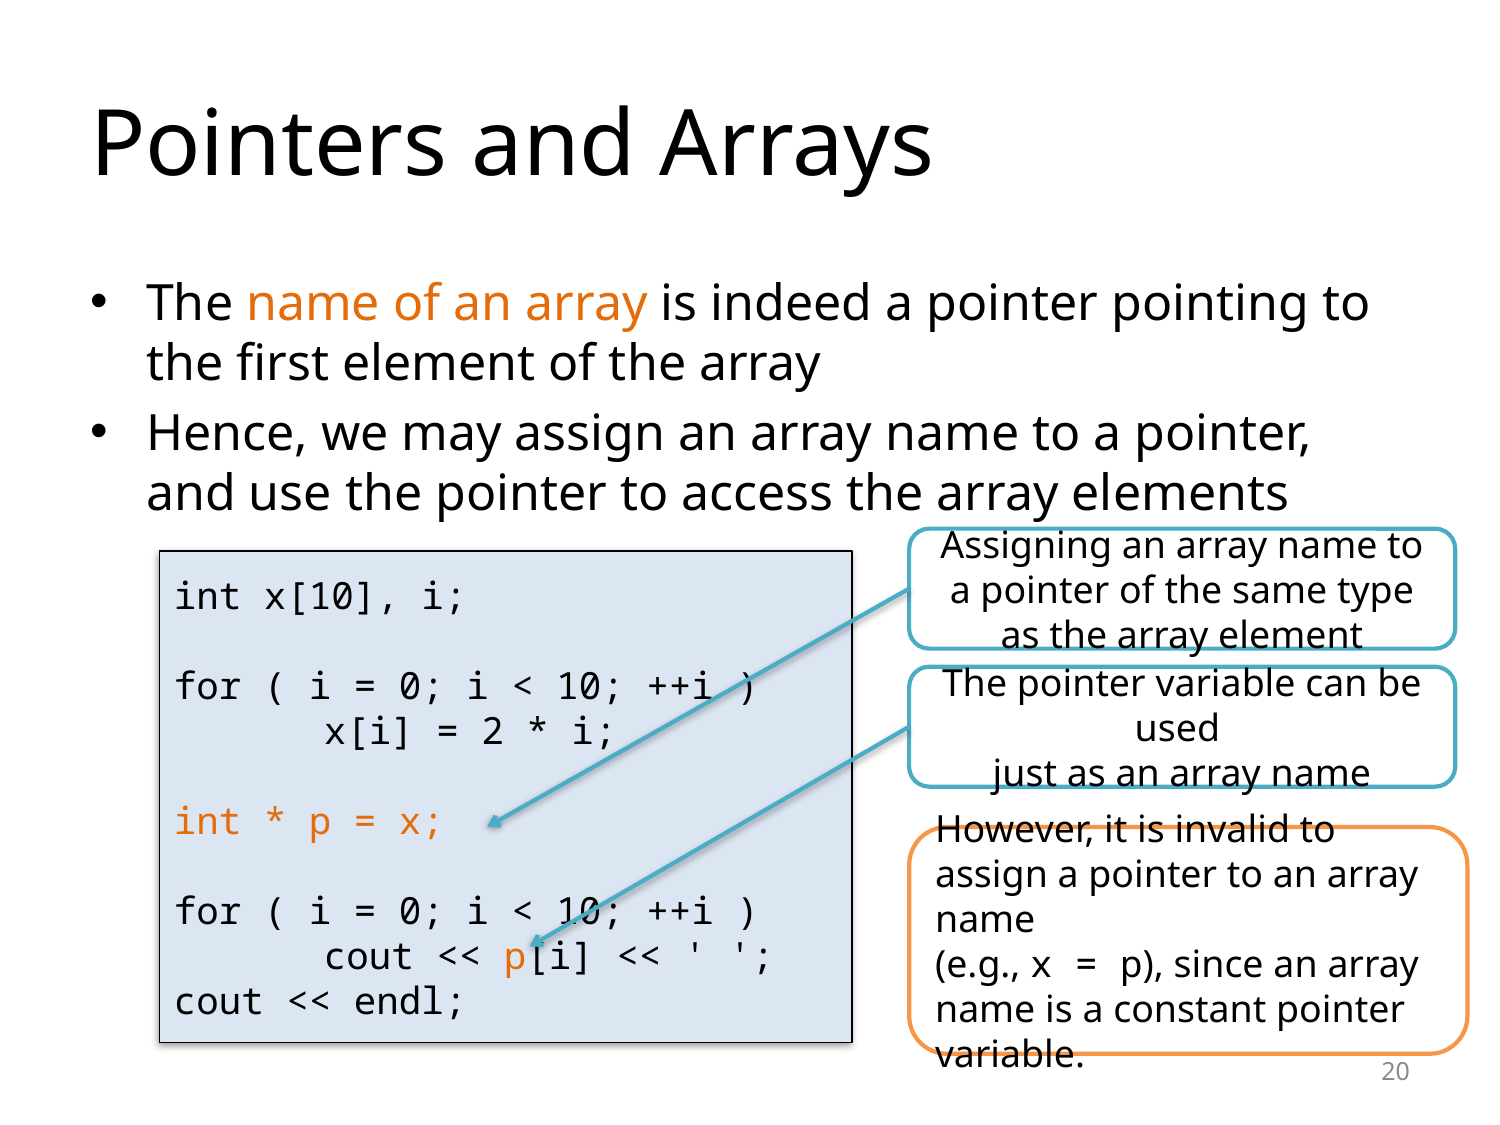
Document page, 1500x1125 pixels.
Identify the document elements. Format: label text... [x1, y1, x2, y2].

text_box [529, 726, 910, 947]
slide_number 20 [1074, 1056, 1425, 1103]
text_box The pointer variable can be used just as an array name [913, 664, 1458, 789]
list The name of an array is indeed a pointer pointing to the first element of the array Hence, we may assign an array name to a pointer, and use the pointer to access the array elements [75, 262, 1425, 1005]
text_box Assigning an array name to a pointer of the same type as the array element [907, 526, 1458, 651]
text_box int x[10], i; for ( i = 0; i < 10; ++i ) x[i] = 2 * i; int * p = x; for ( i = 0; i < 10; ++i ) cout << p[i] << ' '; cout << endl; [159, 550, 853, 1043]
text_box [486, 588, 910, 828]
title Pointers and Arrays [75, 45, 1425, 233]
text_box However, it is invalid to assign a pointer to an array name (e.g., x = p), since an array name is a constant pointer variable. [907, 824, 1470, 1056]
